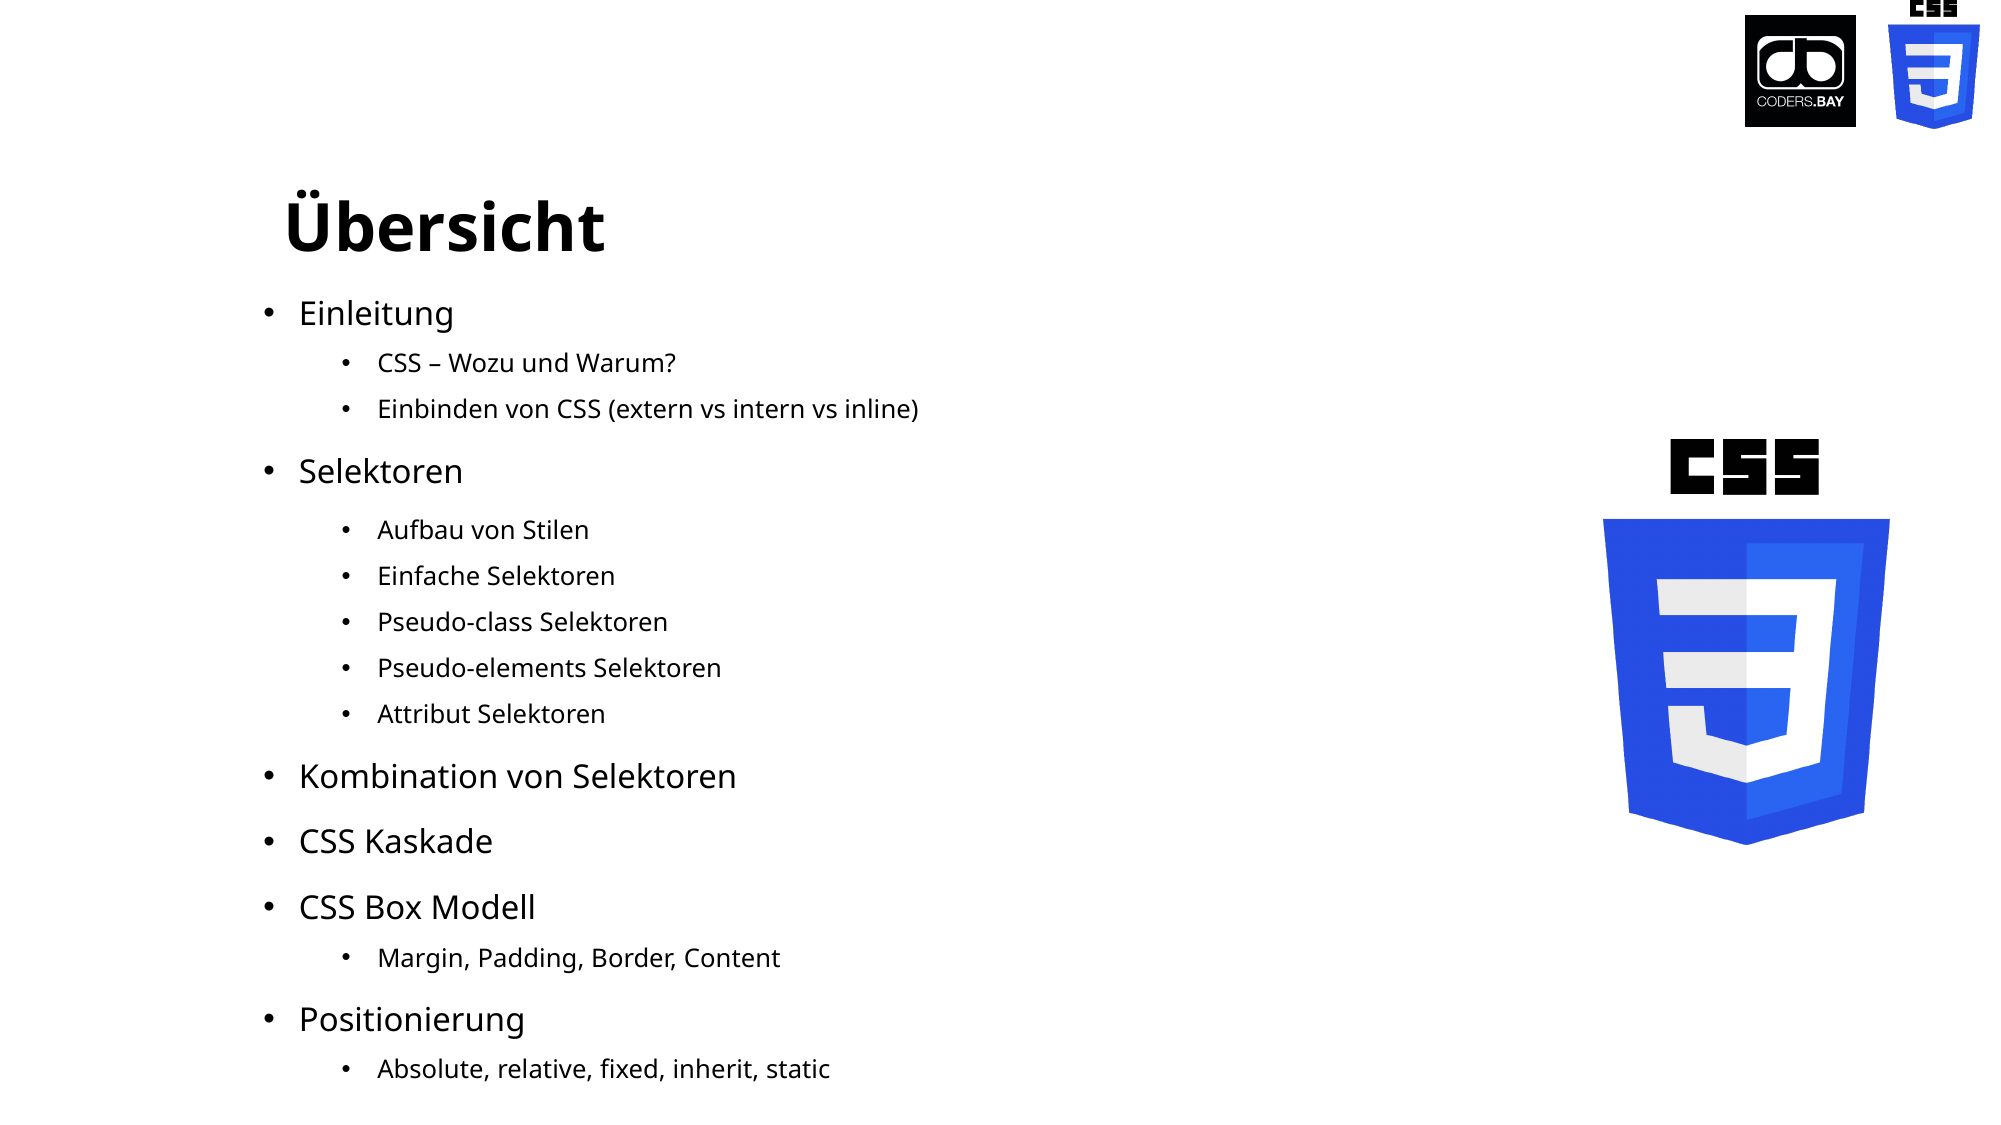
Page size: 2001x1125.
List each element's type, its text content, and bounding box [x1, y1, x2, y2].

picture [1603, 439, 1890, 845]
title Übersicht [268, 112, 1732, 338]
list Einleitung CSS – Wozu und Warum? Einbinden von CSS (extern vs intern vs inline) Selektoren Aufbau von Stilen Einfache Selektoren Pseudo-class Selektoren Pseudo-elements Selektoren Attribut Selektoren Kombination von Selektoren CSS Kaskade CSS Box Modell Margin, Padding, Border, Content Positionierung Absolute, relative, fixed, inherit, static [248, 276, 1055, 1099]
picture [1745, 15, 1856, 127]
picture [1888, 0, 1980, 129]
